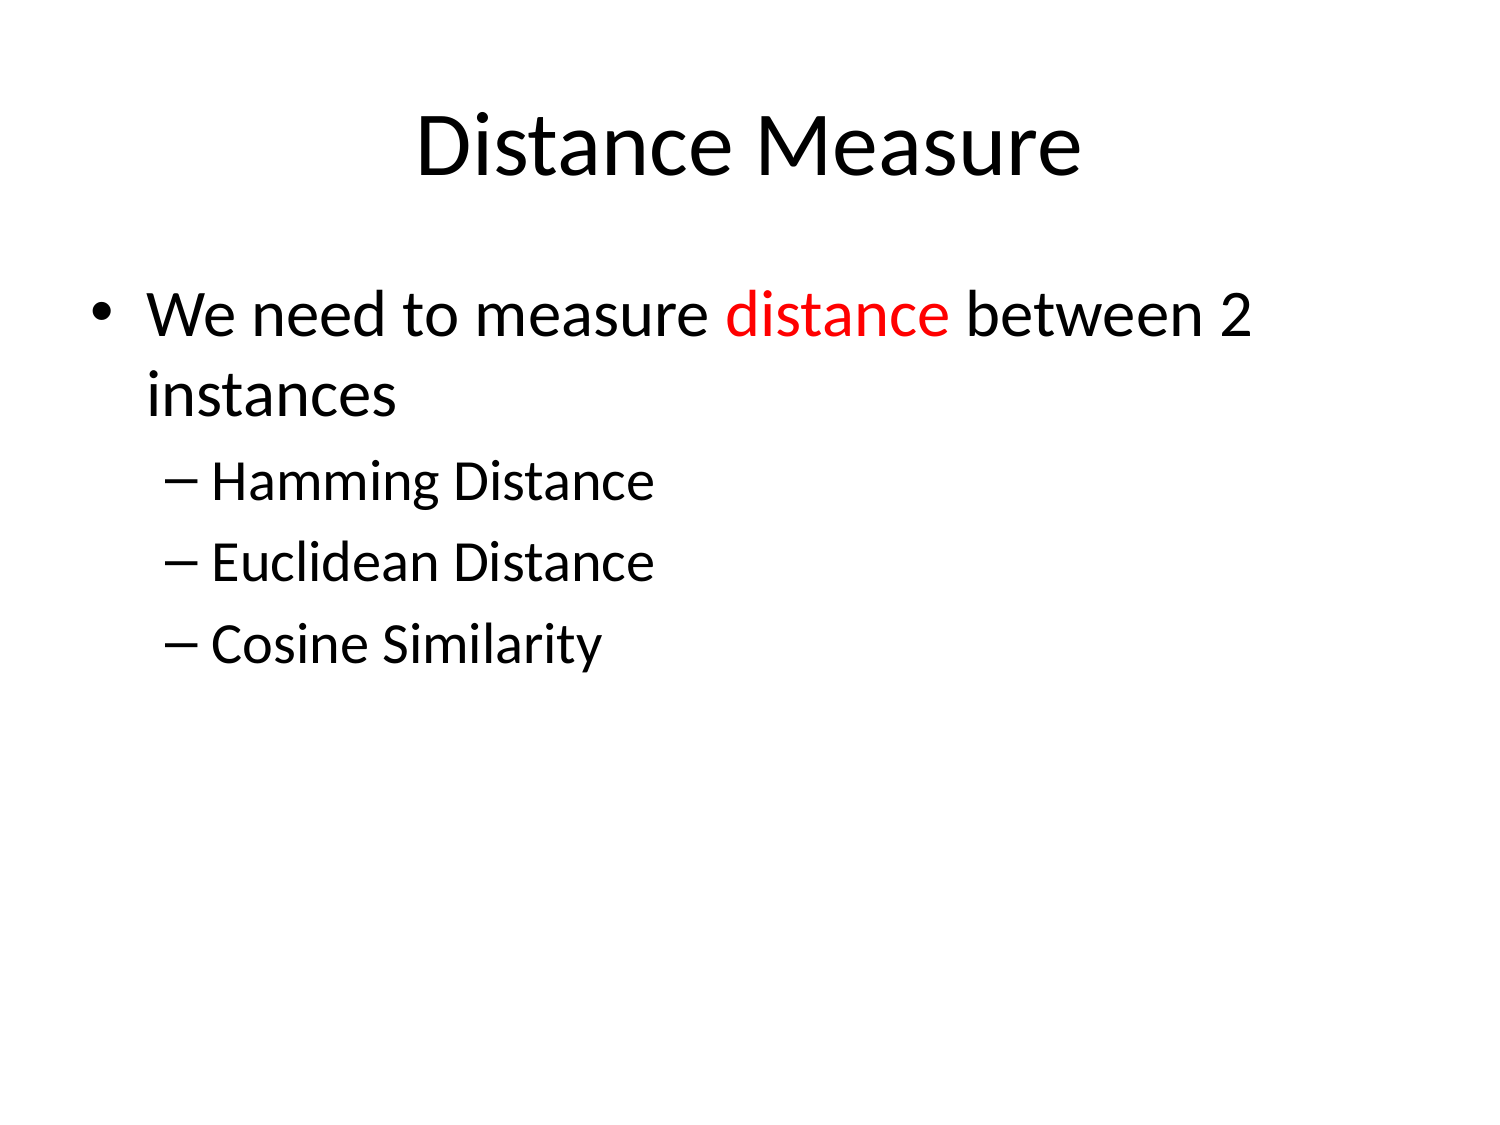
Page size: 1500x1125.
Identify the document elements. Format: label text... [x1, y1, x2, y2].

title Distance Measure [75, 45, 1425, 233]
list We need to measure distance between 2 instances Hamming Distance Euclidean Distance Cosine Similarity [75, 262, 1425, 1005]
